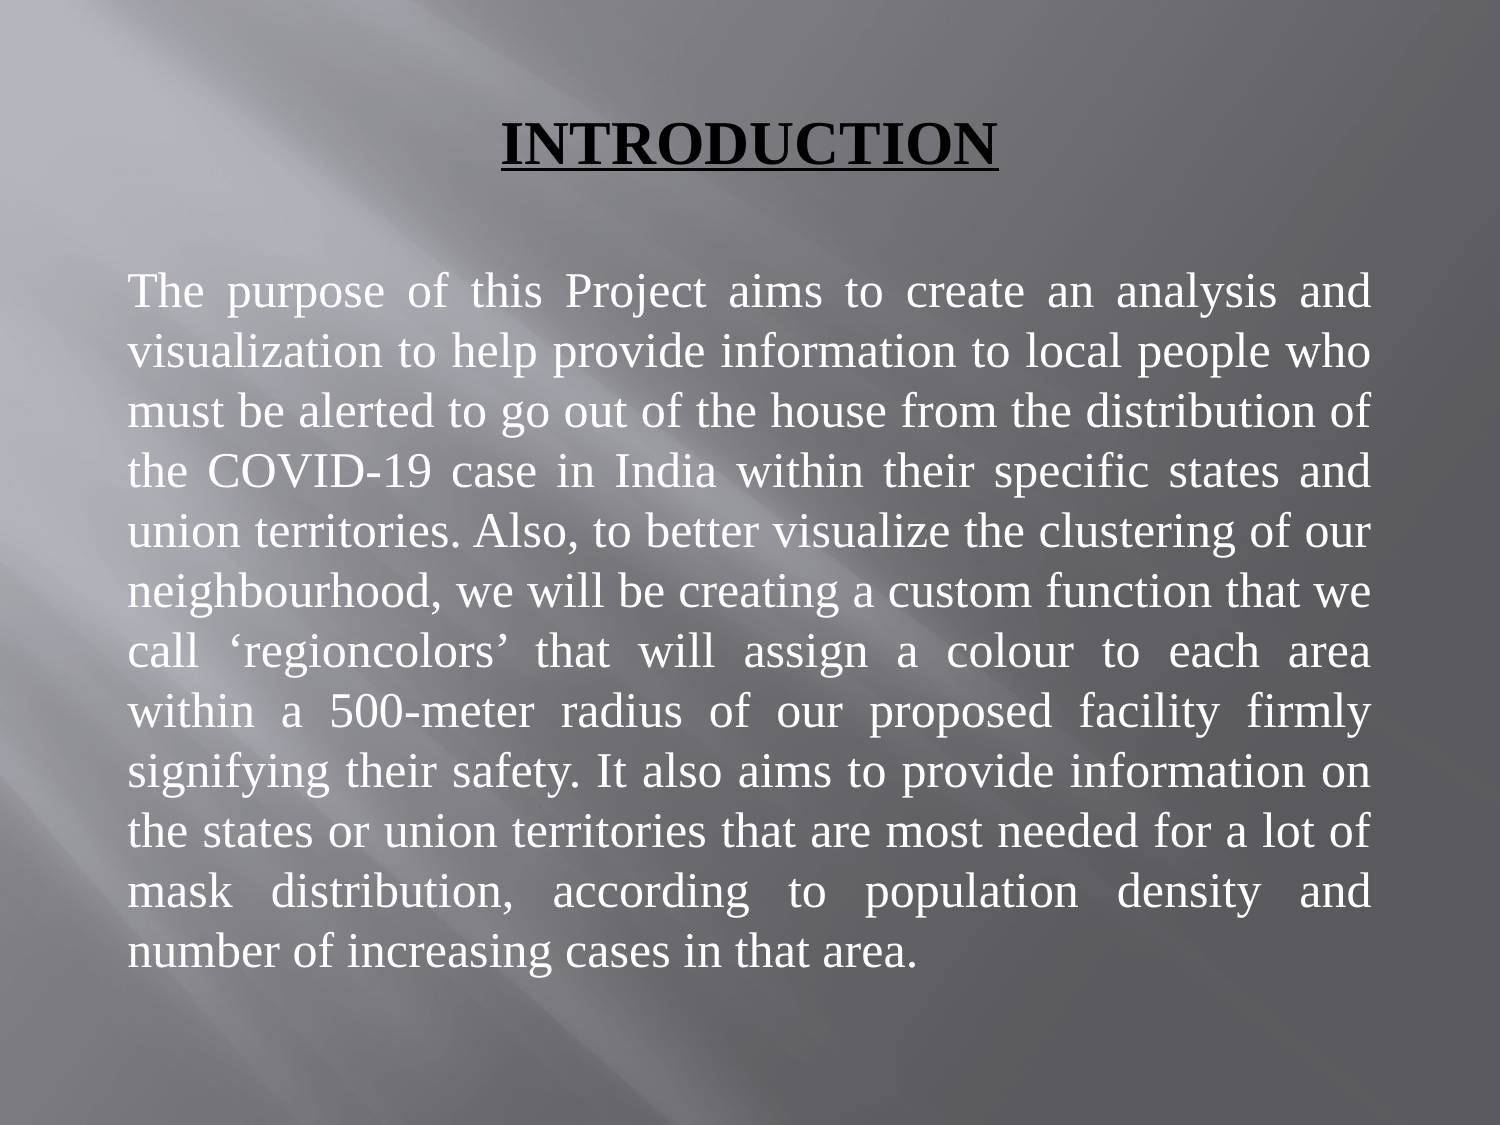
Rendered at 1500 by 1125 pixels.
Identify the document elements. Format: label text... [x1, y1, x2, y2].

title Introduction [112, 99, 1388, 249]
subtitle The purpose of this Project aims to create an analysis and visualization to help provide information to local people who must be alerted to go out of the house from the distribution of the COVID-19 case in India within their specific states and union territories. Also, to better visualize the clustering of our neighbourhood, we will be creating a custom function that we call ‘regioncolors’ that will assign a colour to each area within a 500-meter radius of our proposed facility firmly signifying their safety. It also aims to provide information on the states or union territories that are most needed for a lot of mask distribution, according to population density and number of increasing cases in that area. [112, 249, 1388, 863]
